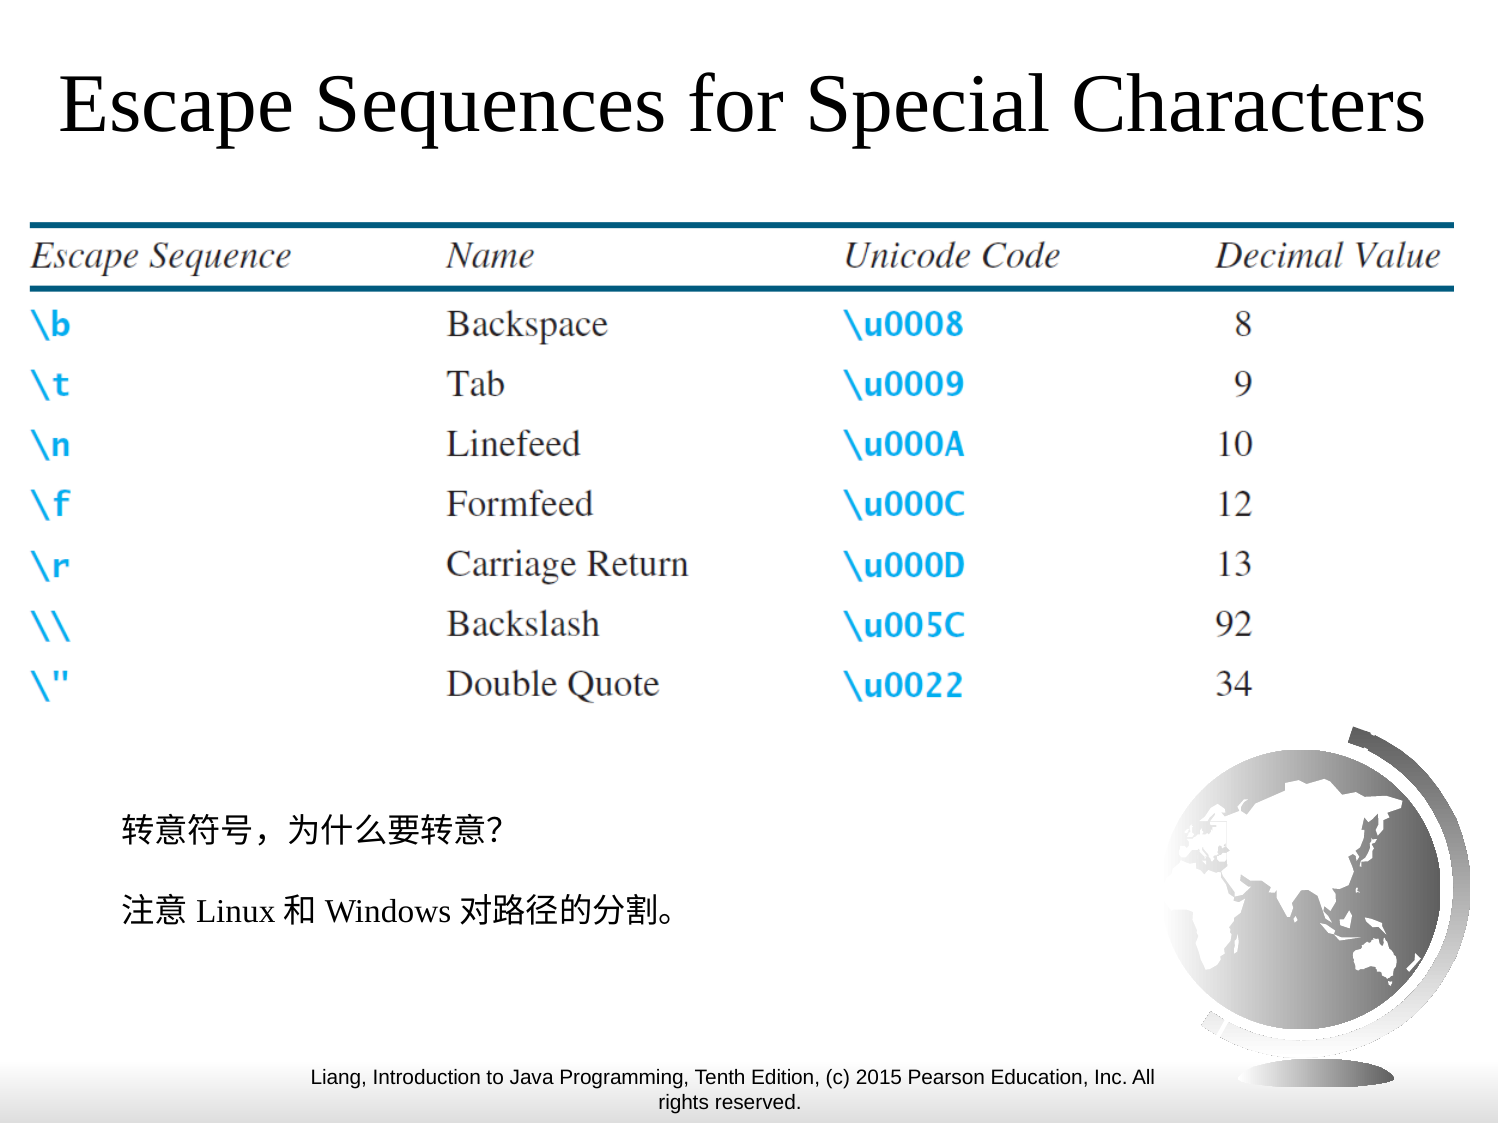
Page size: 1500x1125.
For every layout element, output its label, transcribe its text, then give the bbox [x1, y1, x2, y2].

slide_number [1074, 1049, 1388, 1125]
picture [18, 215, 1454, 714]
title Escape Sequences for Special Characters [24, 37, 1463, 160]
text_box 转意符号，为什么要转意？ 注意Linux和Windows对路径的分割。 [106, 801, 707, 936]
